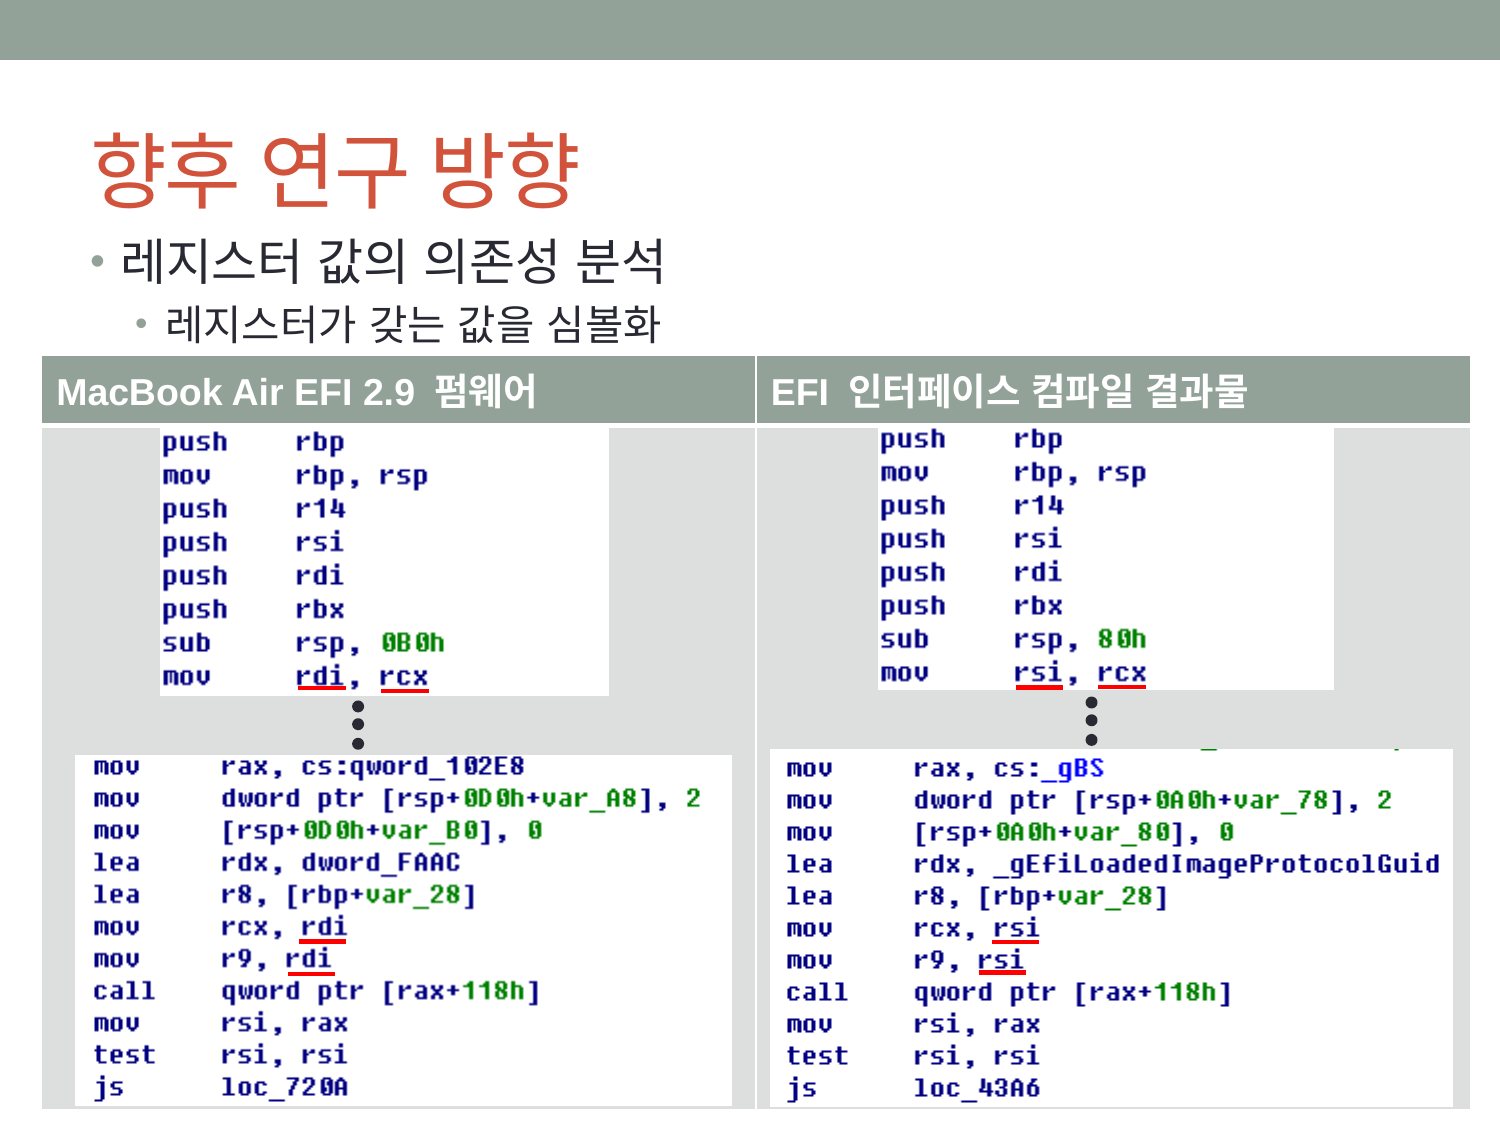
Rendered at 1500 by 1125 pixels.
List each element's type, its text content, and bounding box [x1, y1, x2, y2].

text_box [352, 718, 365, 731]
table_cell [757, 428, 1470, 1109]
table_header EFI 인터페이스 컴파일 결과물 [757, 356, 1470, 423]
text_box [352, 737, 365, 750]
title 향후 연구 방향 [75, 87, 1425, 222]
text_box [352, 704, 365, 713]
table_header MacBook Air EFI 2.9 펌웨어 [42, 356, 755, 423]
text_box [1085, 714, 1098, 727]
table_cell [42, 428, 755, 1109]
picture [160, 426, 610, 696]
text_box [1085, 733, 1098, 746]
picture [74, 755, 732, 1107]
text_box [1085, 698, 1098, 709]
list 레지스터 값의 의존성 분석 레지스터가 갖는 값을 심볼화 [75, 222, 1425, 354]
picture [878, 422, 1334, 690]
picture [770, 749, 1453, 1107]
